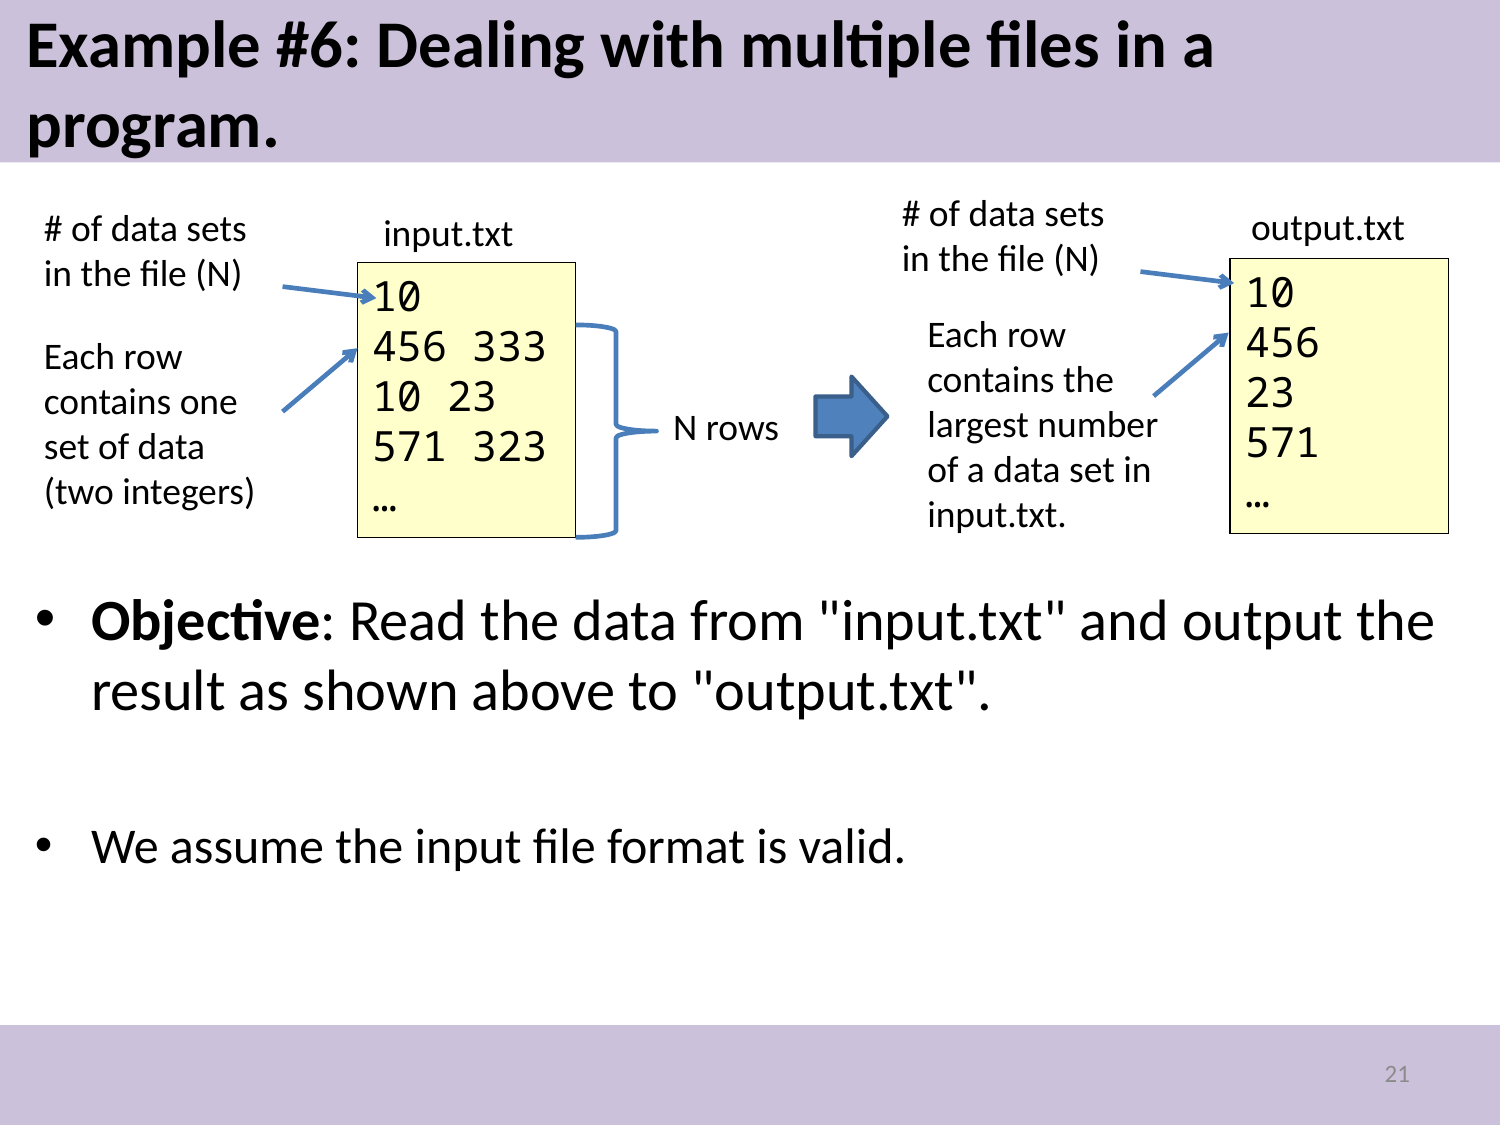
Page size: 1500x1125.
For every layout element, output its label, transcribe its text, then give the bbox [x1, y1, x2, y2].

text_box Each row contains one set of data (two integers) [29, 324, 283, 520]
text_box 10 456 23 571 … [1230, 258, 1449, 534]
slide_number 21 [1074, 1042, 1425, 1103]
text_box [575, 324, 658, 539]
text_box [1153, 332, 1229, 397]
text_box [282, 286, 377, 299]
text_box # of data sets in the file (N) [887, 181, 1122, 287]
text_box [282, 347, 358, 412]
text_box input.txt [368, 201, 529, 261]
text_box [813, 374, 890, 459]
text_box N rows [658, 395, 816, 456]
text_box Each row contains the largest number of a data set in input.txt. [912, 302, 1187, 543]
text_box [1140, 271, 1235, 284]
text_box 10 456 333 10 23 571 323 … [357, 262, 576, 538]
list Objective: Read the data from "input.txt" and output the result as shown above to "output.txt". We assume the input file format is valid. [19, 575, 1486, 1025]
text_box output.txt [1236, 195, 1421, 256]
text_box # of data sets in the file (N) [29, 196, 264, 302]
title Example #6: Dealing with multiple files in a program. [11, 12, 1488, 150]
